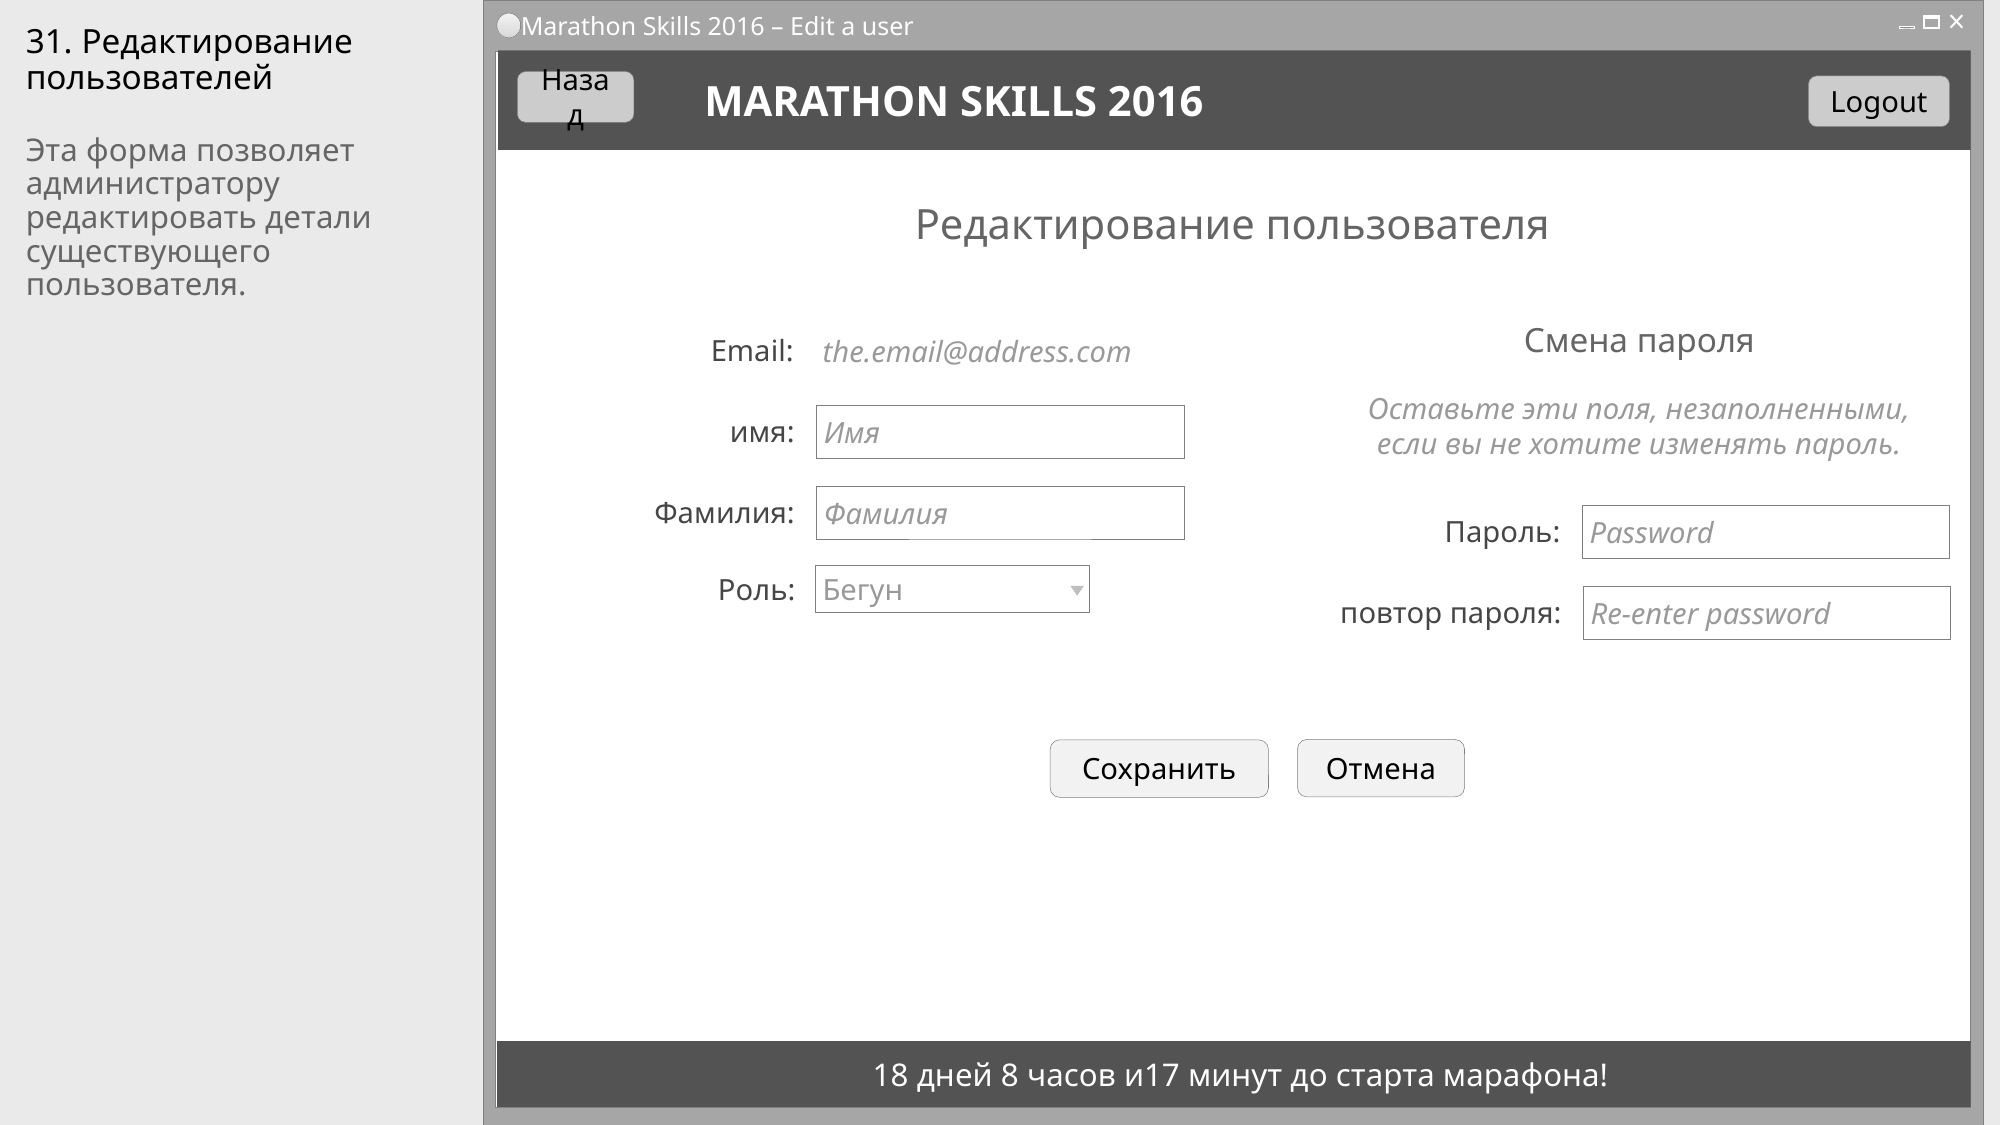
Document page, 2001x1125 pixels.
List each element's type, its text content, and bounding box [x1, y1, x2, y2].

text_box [814, 565, 1090, 613]
text_box Эта форма позволяет администратору редактировать детали существующего пользователя. [10, 126, 462, 1098]
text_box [483, 0, 1984, 1125]
title 31. Редактирование пользователей [10, 17, 462, 126]
